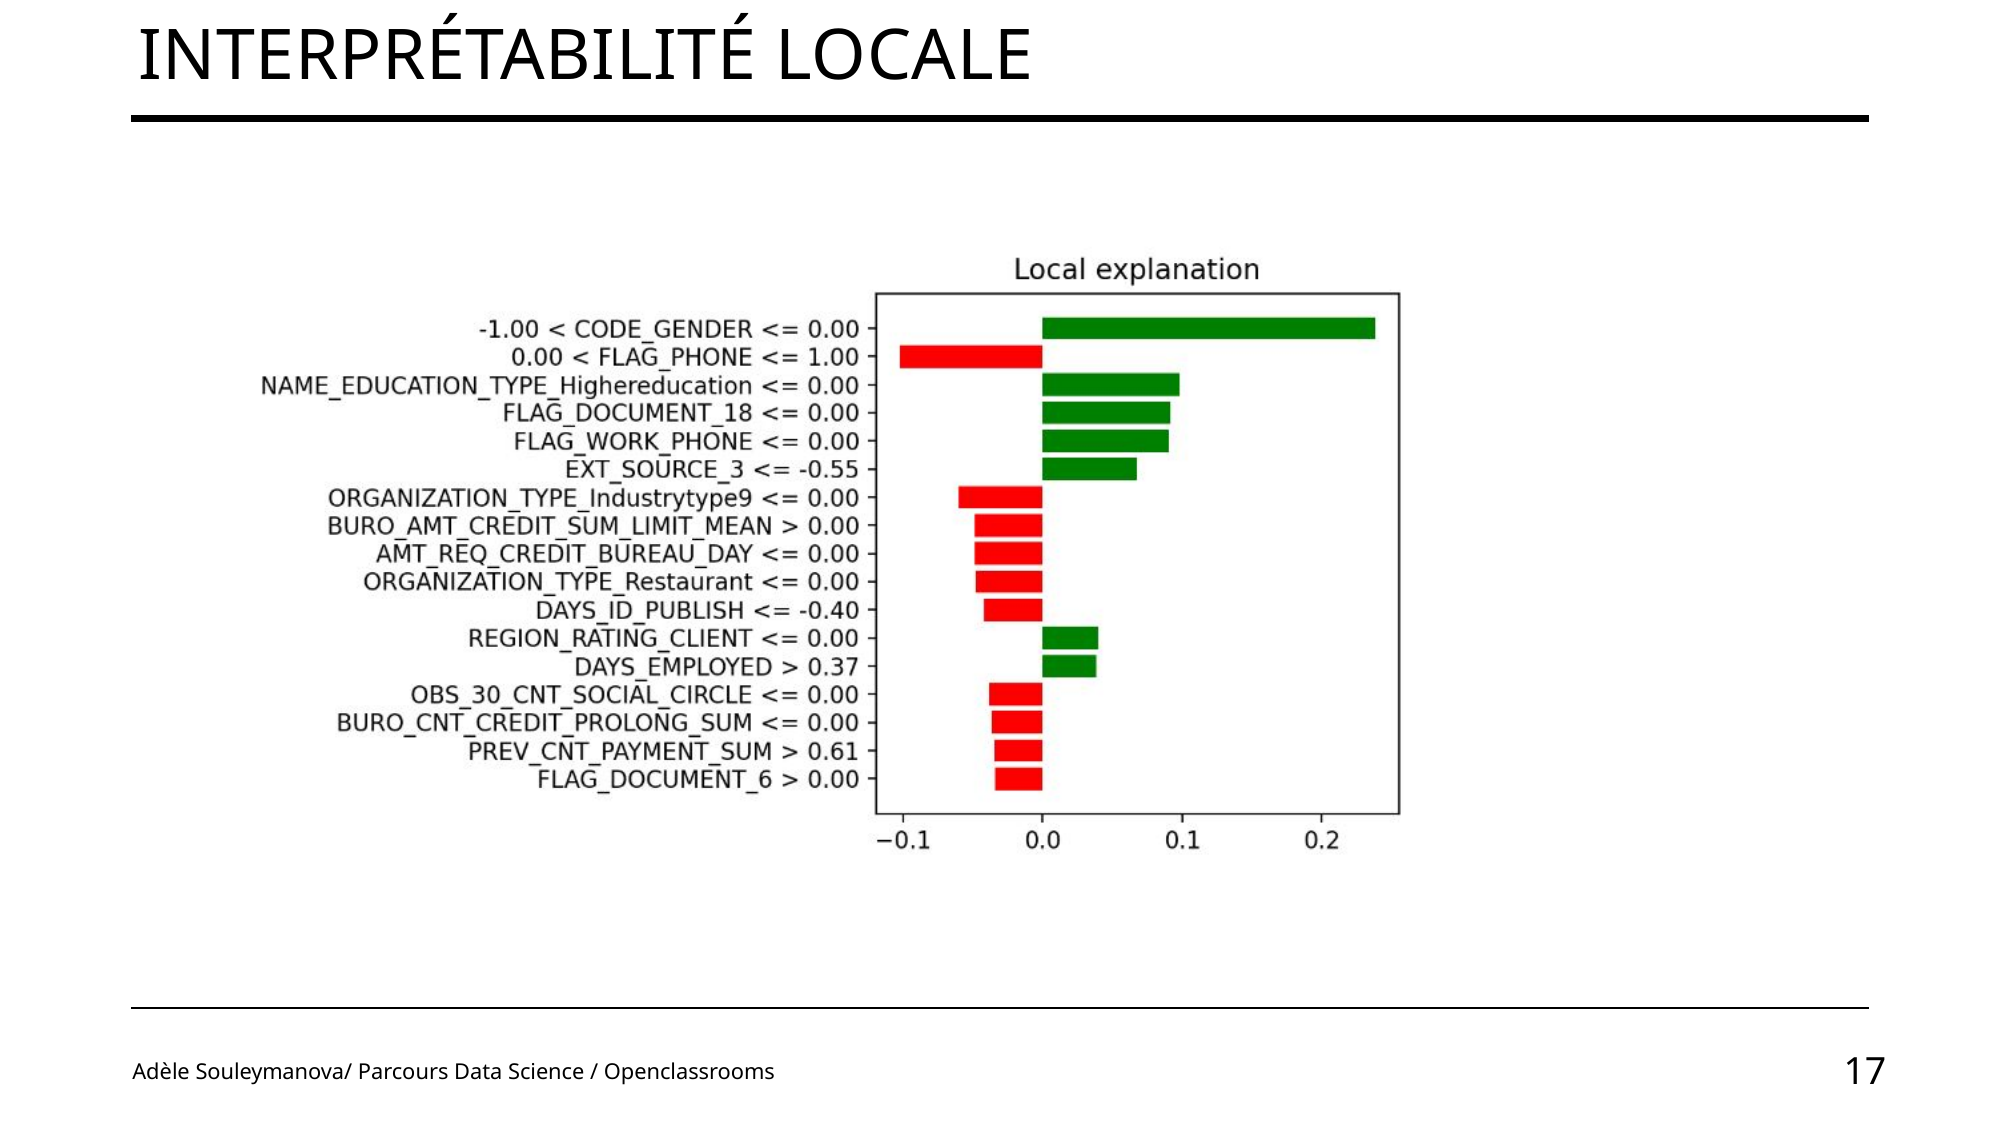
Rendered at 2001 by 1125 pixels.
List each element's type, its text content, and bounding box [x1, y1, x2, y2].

title Interprétabilité locale [123, 2, 1877, 102]
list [229, 225, 1422, 864]
footer Adèle Souleymanova/ Parcours Data Science / Openclassrooms [117, 1042, 862, 1103]
slide_number 17 [1791, 1042, 1902, 1103]
